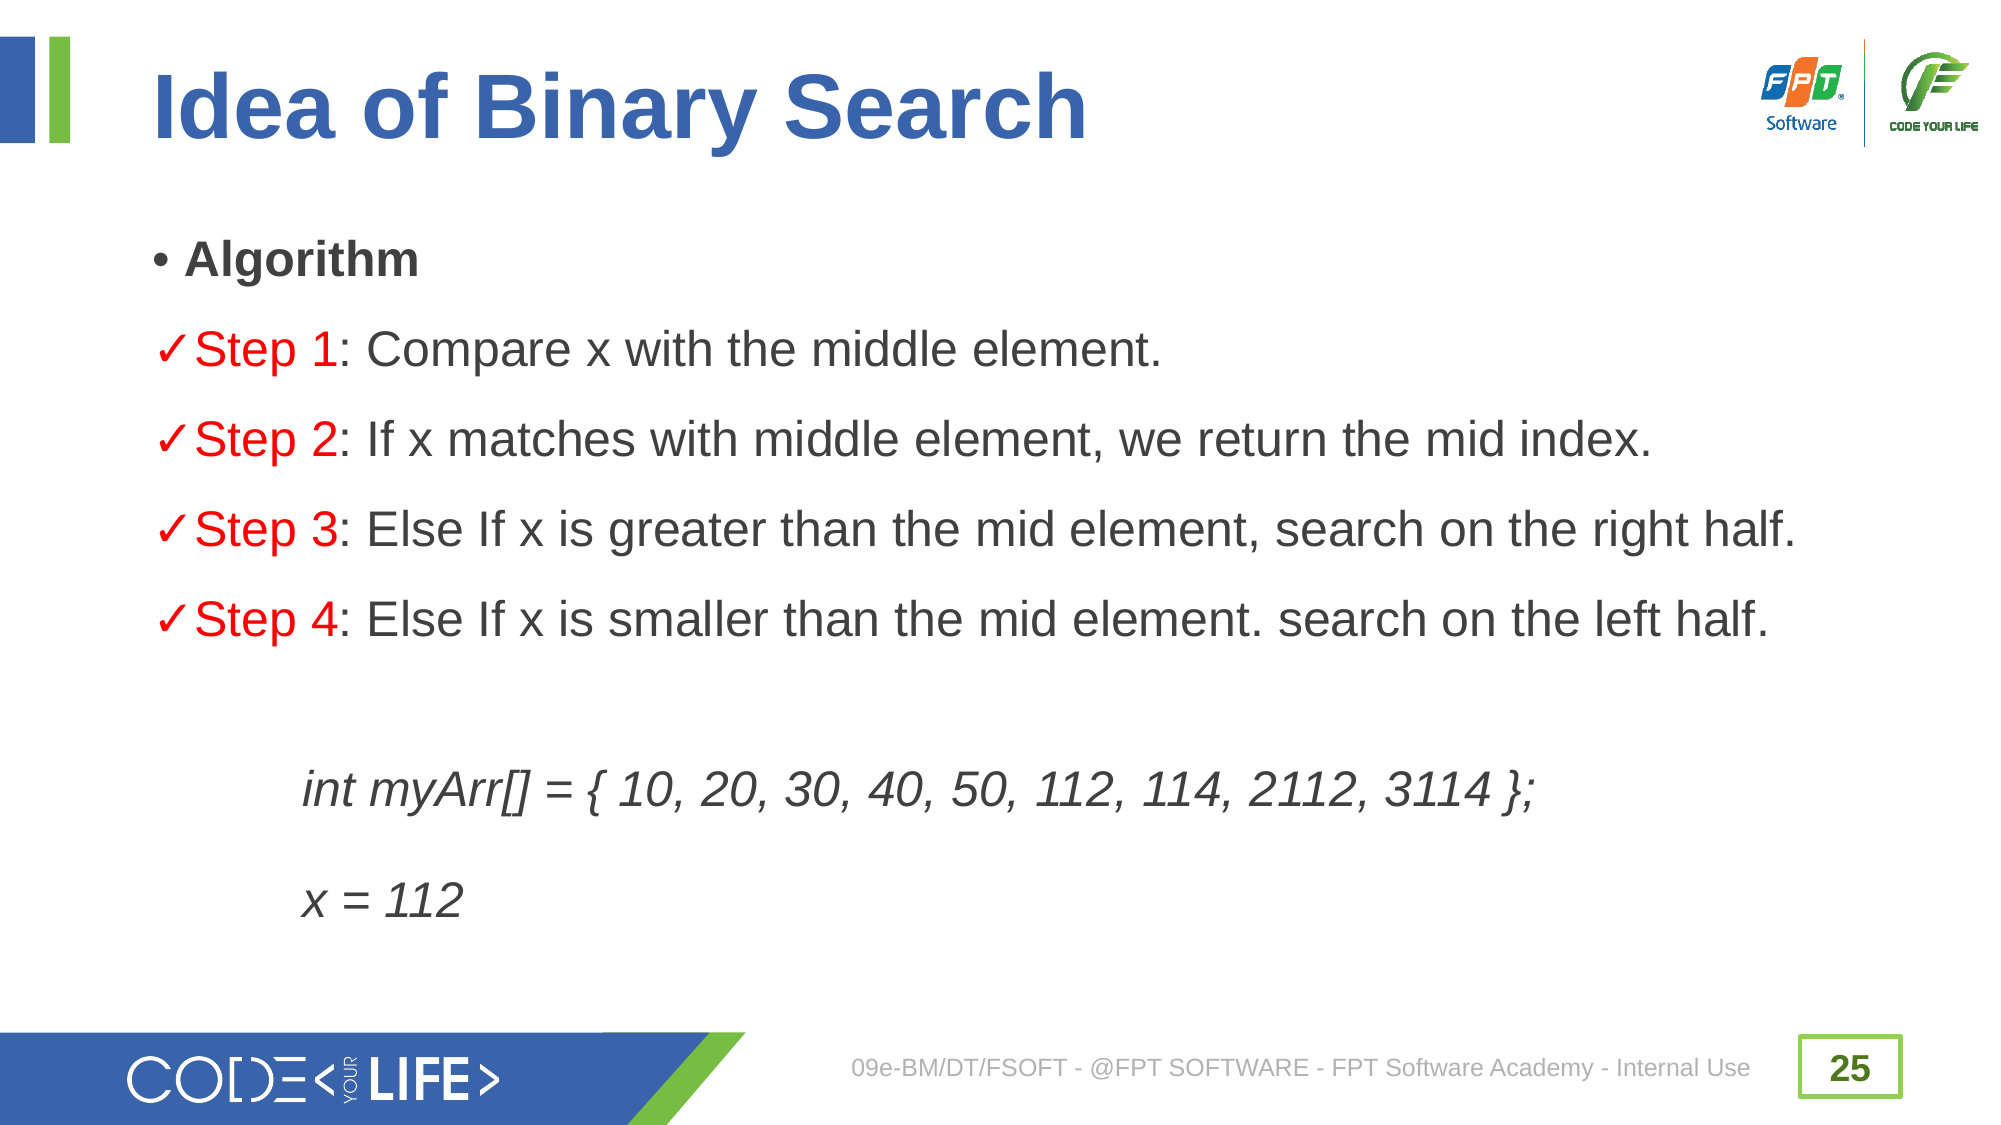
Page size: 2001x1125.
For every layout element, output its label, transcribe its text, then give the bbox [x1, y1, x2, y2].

picture [127, 1056, 499, 1104]
footer 09e-BM/DT/FSOFT - @FPT SOFTWARE - FPT Software Academy - Internal Use [804, 1036, 1800, 1097]
picture [1741, 28, 1994, 158]
slide_number 25 [1798, 1034, 1903, 1099]
title Idea of Binary Search [137, 29, 1863, 188]
list • Algorithm ✓Step 1: Compare x with the middle element. ✓Step 2: If x matches with middle element, we return the mid index. ✓Step 3: Else If x is greater than the mid element, search on the right half. ✓Step 4: Else If x is smaller than the mid element. search on the left half. int myArr[] = { 10, 20, 30, 40, 50, 112, 114, 2112, 3114 }; x = 112 [137, 188, 1863, 1012]
